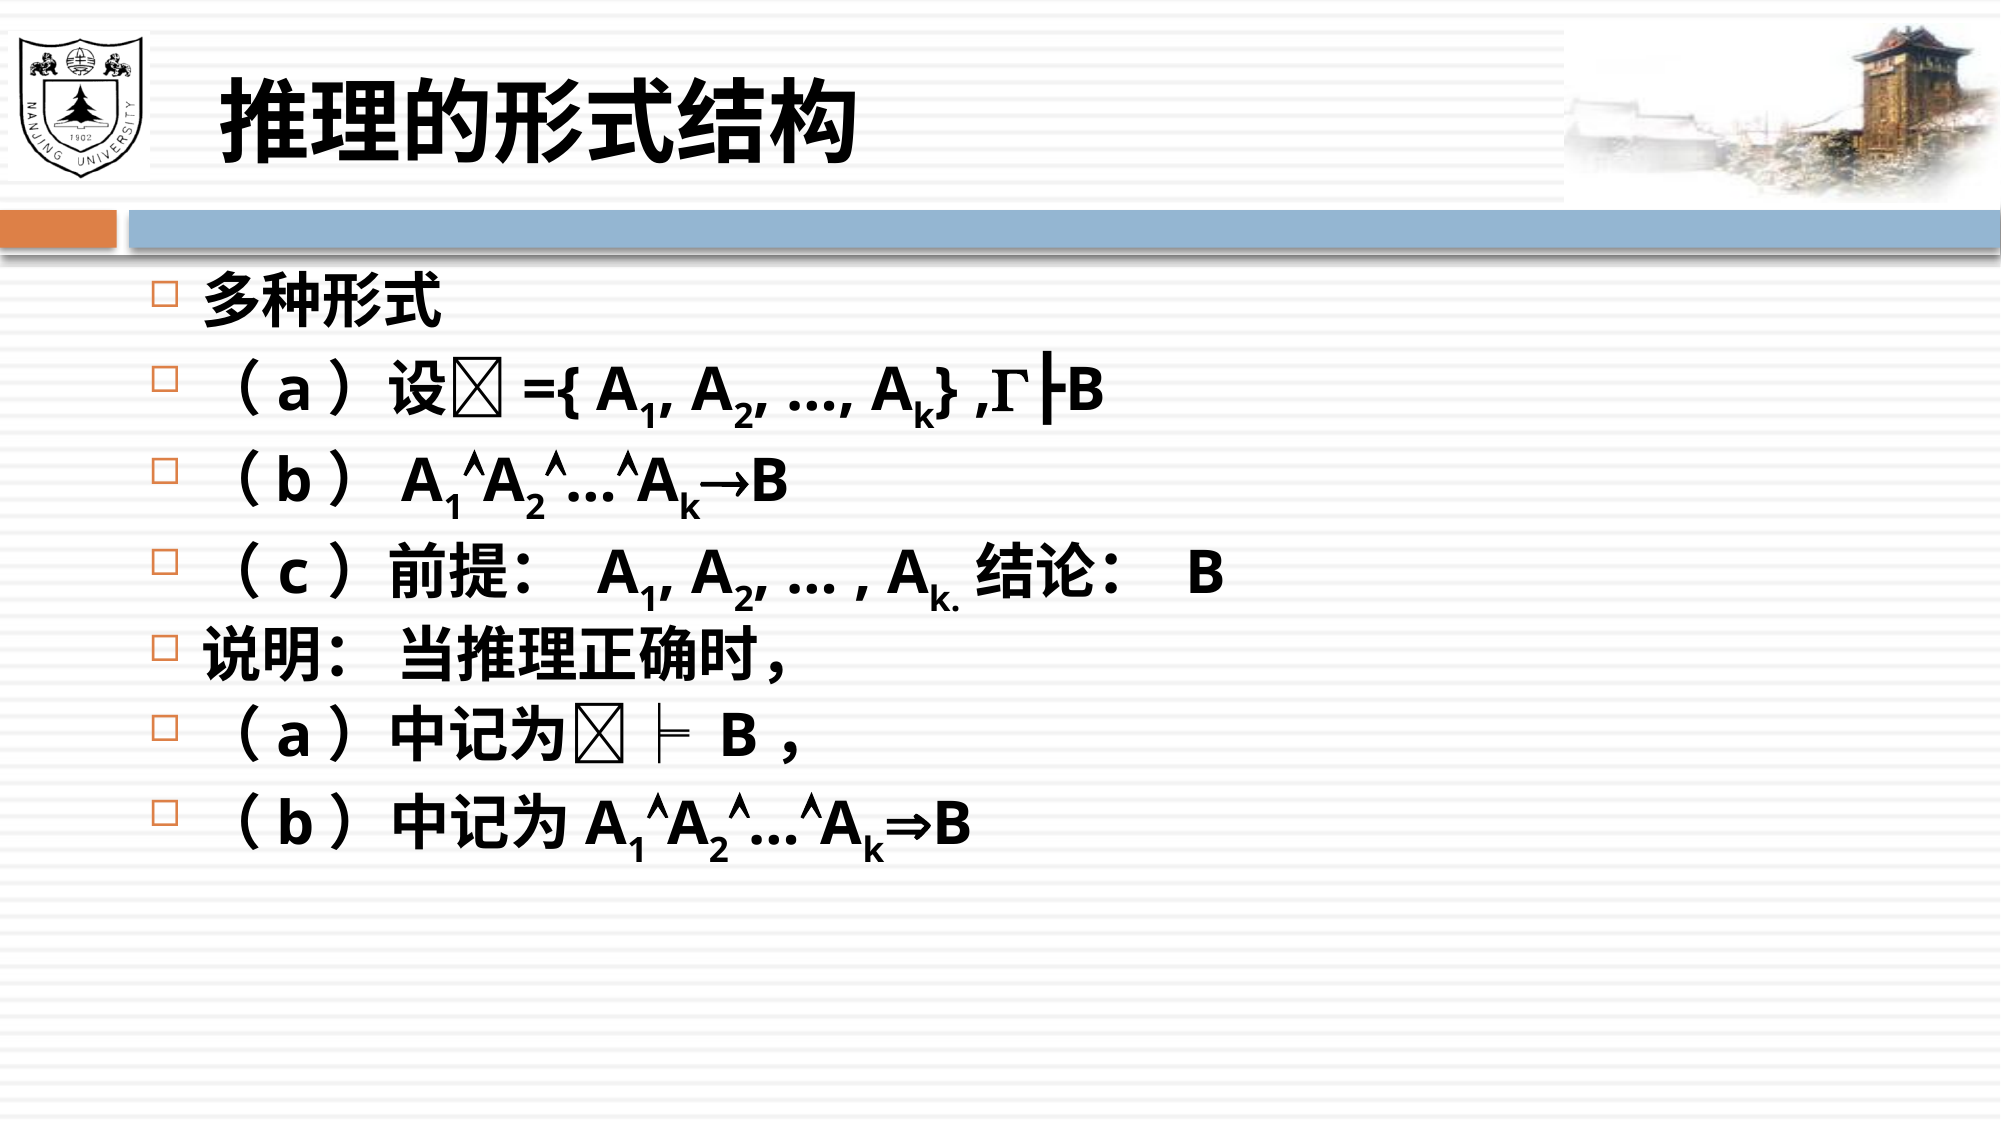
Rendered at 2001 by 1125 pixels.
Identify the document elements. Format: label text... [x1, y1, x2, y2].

picture [0, 0, 2001, 1125]
list 多种形式 （a）设={ A1, A2, …, Ak} ,┣B （b）A1A2…AkB （c）前提： A1, A2, … , Ak.结论： B 说明： 当推理正确时， （a）中记为╞ B， （b）中记为A1A2…AkB [133, 262, 1918, 1000]
title 推理的形式结构 [203, 37, 1804, 200]
